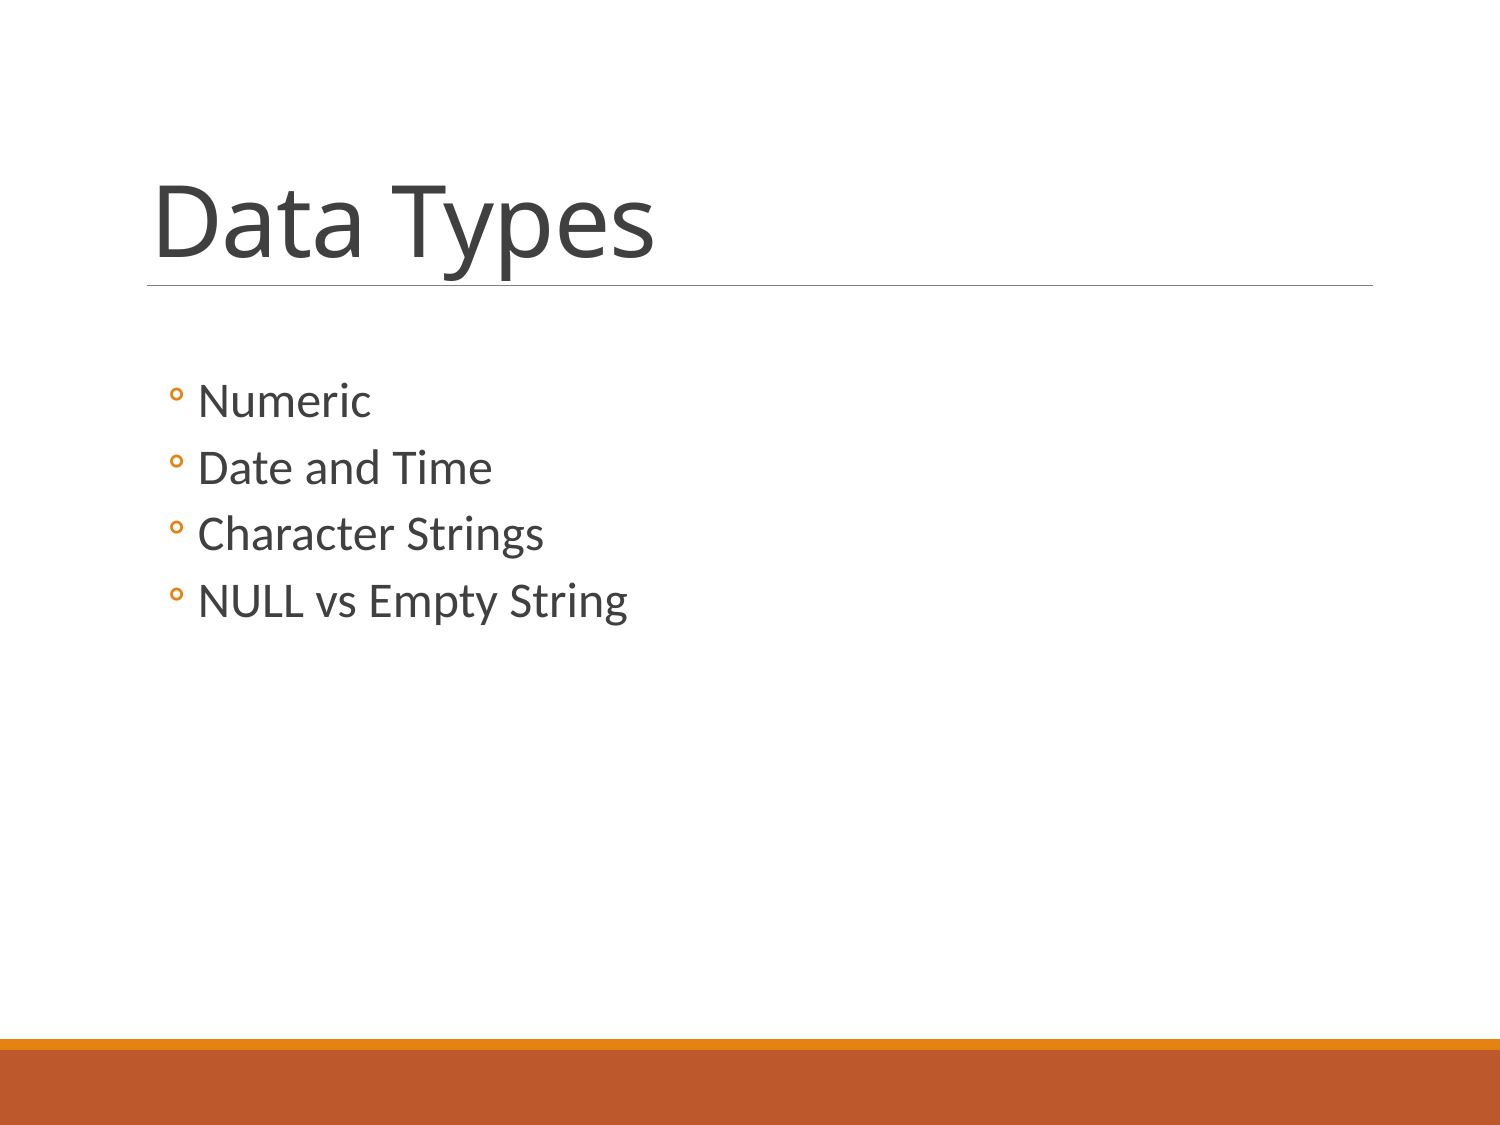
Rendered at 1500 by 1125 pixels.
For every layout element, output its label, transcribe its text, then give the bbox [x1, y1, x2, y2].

title Data Types [135, 47, 1373, 285]
list Numeric Date and Time Character Strings NULL vs Empty String [135, 302, 1373, 963]
